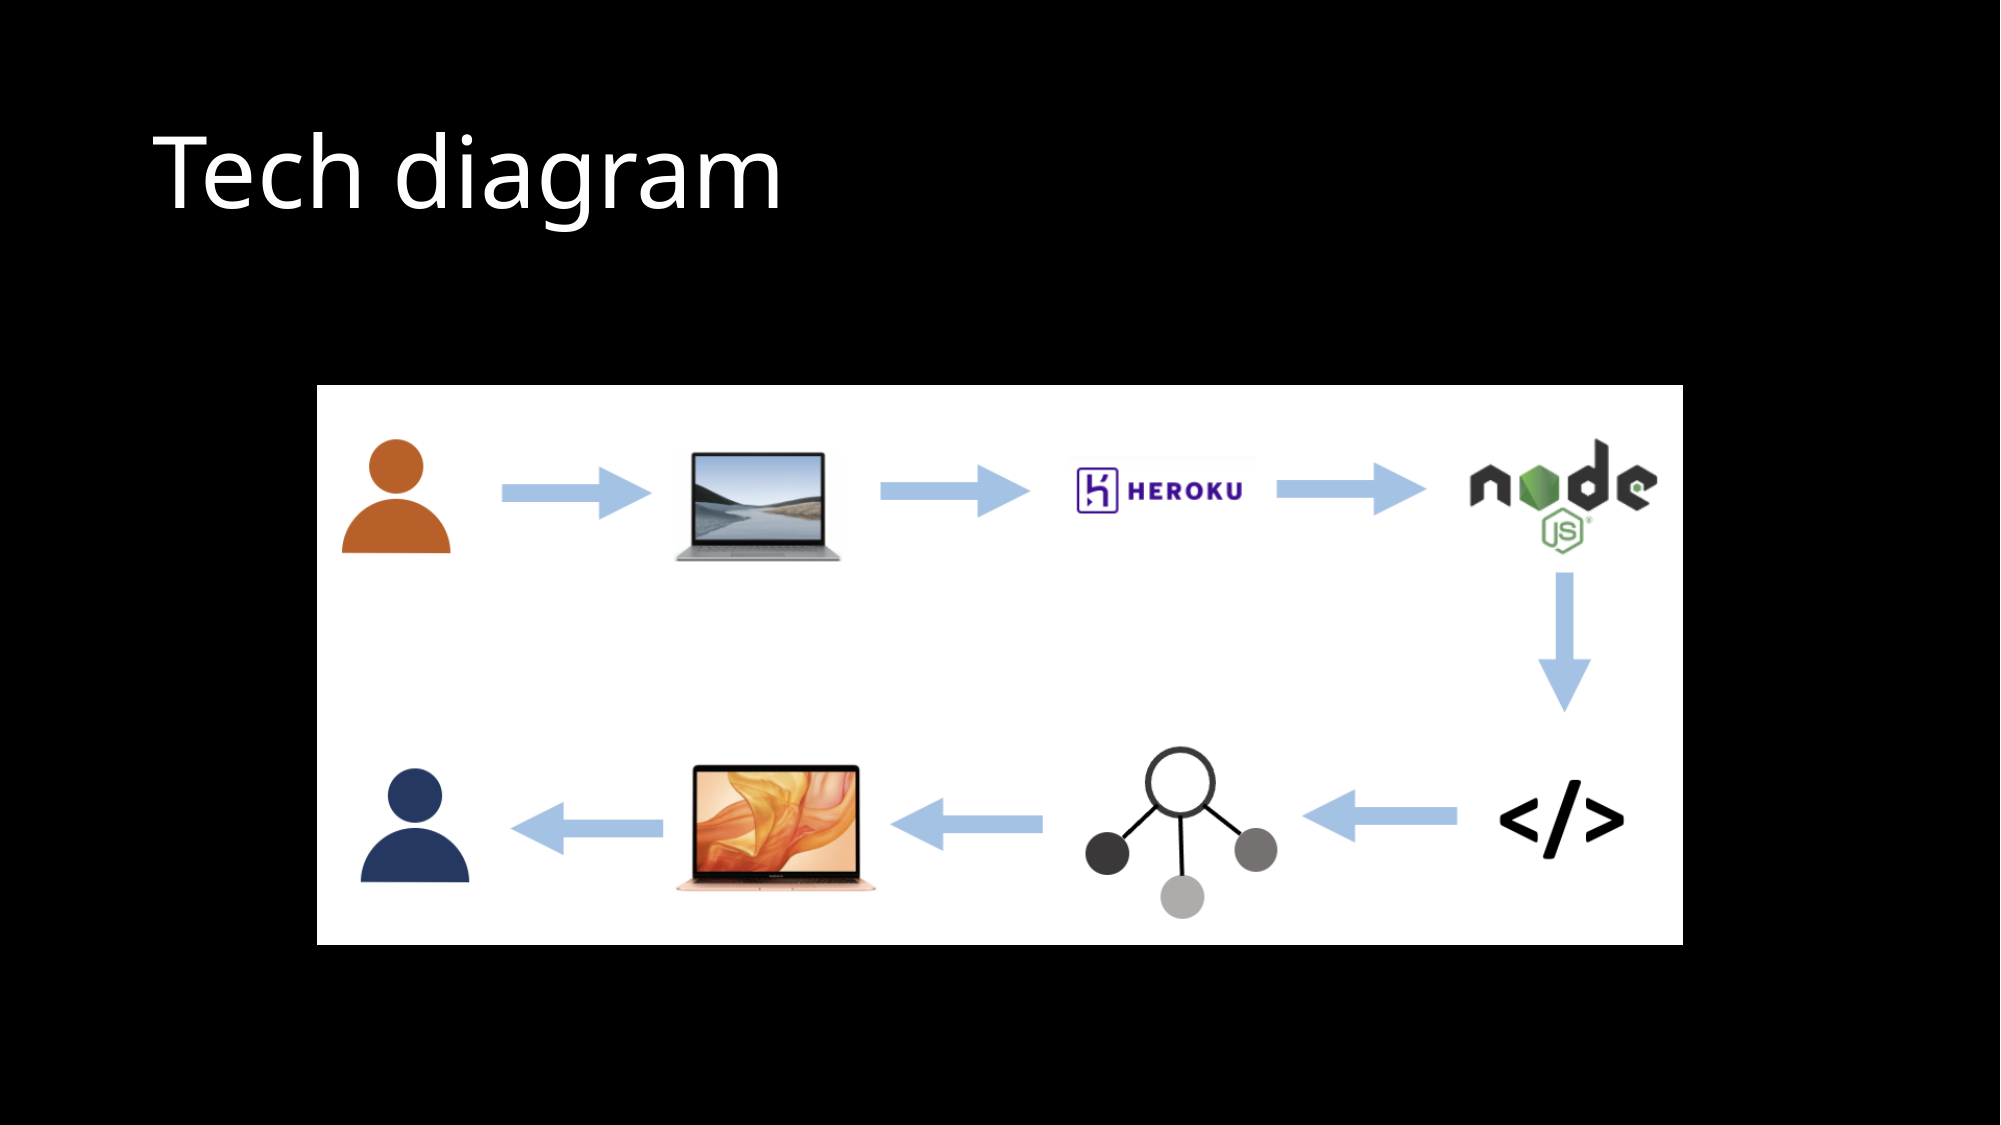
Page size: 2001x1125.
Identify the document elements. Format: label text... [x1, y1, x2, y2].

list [317, 385, 1683, 945]
title Tech diagram [137, 59, 1863, 278]
